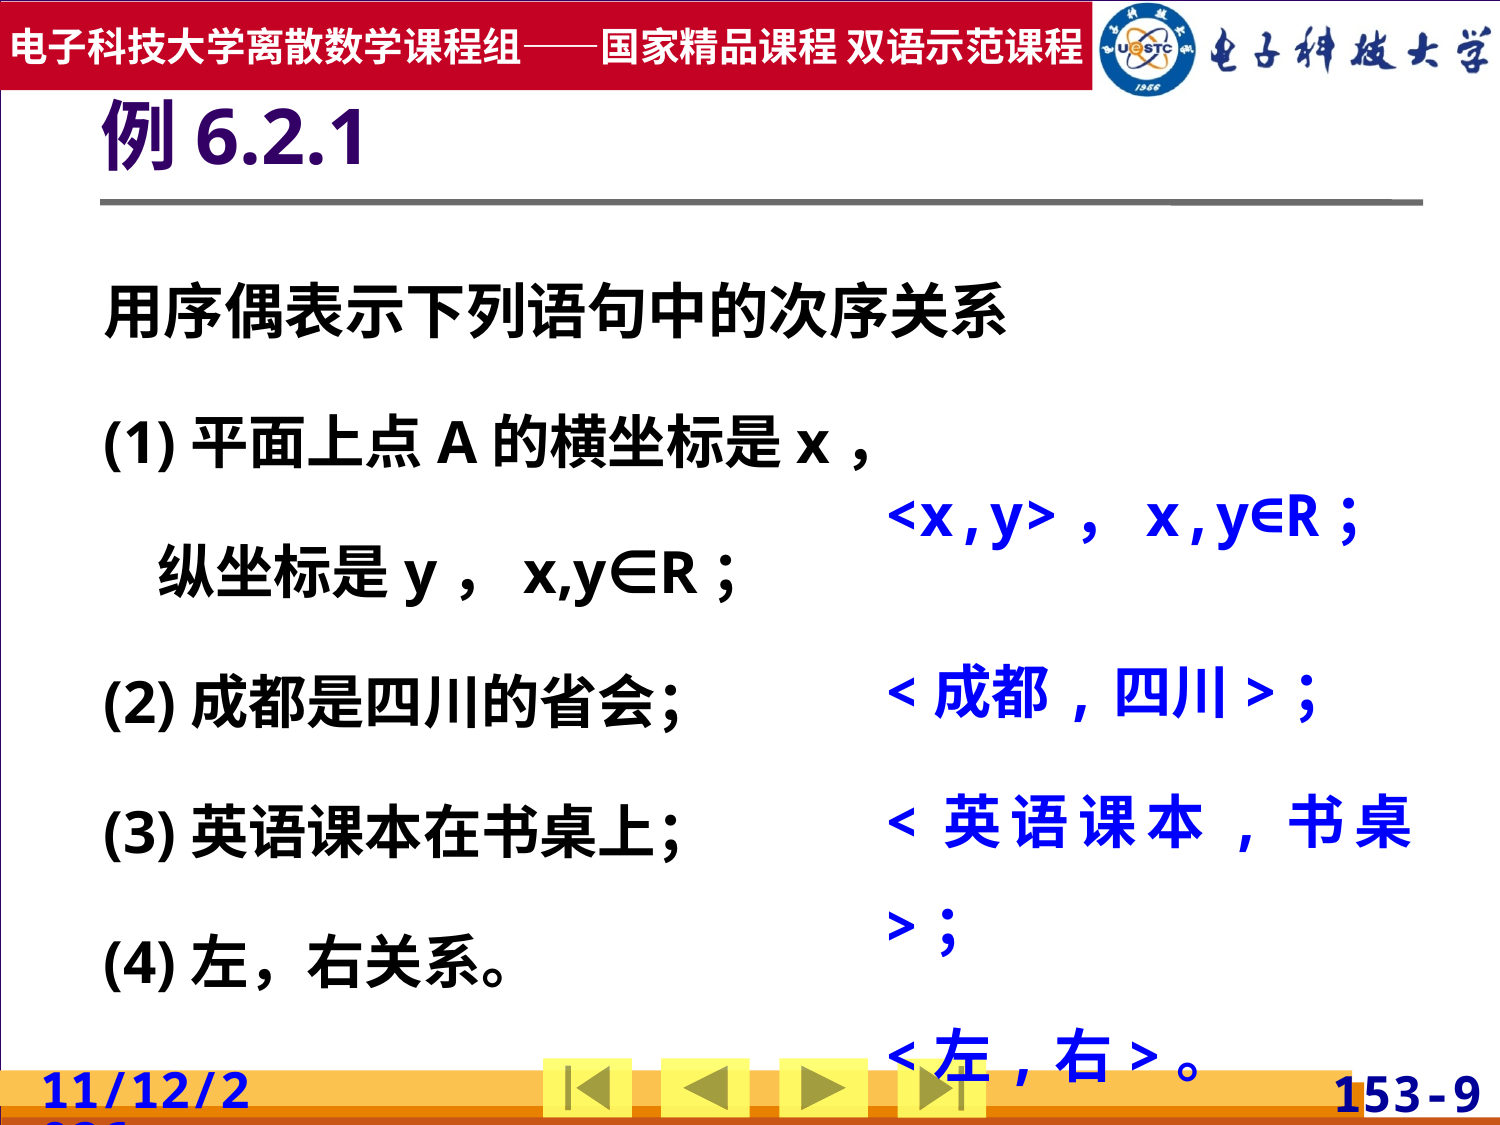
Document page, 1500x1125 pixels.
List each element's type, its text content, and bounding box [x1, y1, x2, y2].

title 例6.2.1 [100, 90, 1424, 189]
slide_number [34, 1057, 284, 1119]
picture [1098, 1, 1495, 98]
list 用序偶表示下列语句中的次序关系 (1)平面上点A的横坐标是x， 纵坐标是y，x,y∈R； (2)成都是四川的省会； (3)英语课本在书桌上； (4)左，右关系。 [88, 229, 1119, 995]
text_box <x,y>，x,y∈R； <成都,四川>； <英语课本,书桌>； <左,右>。 [869, 435, 1442, 1097]
